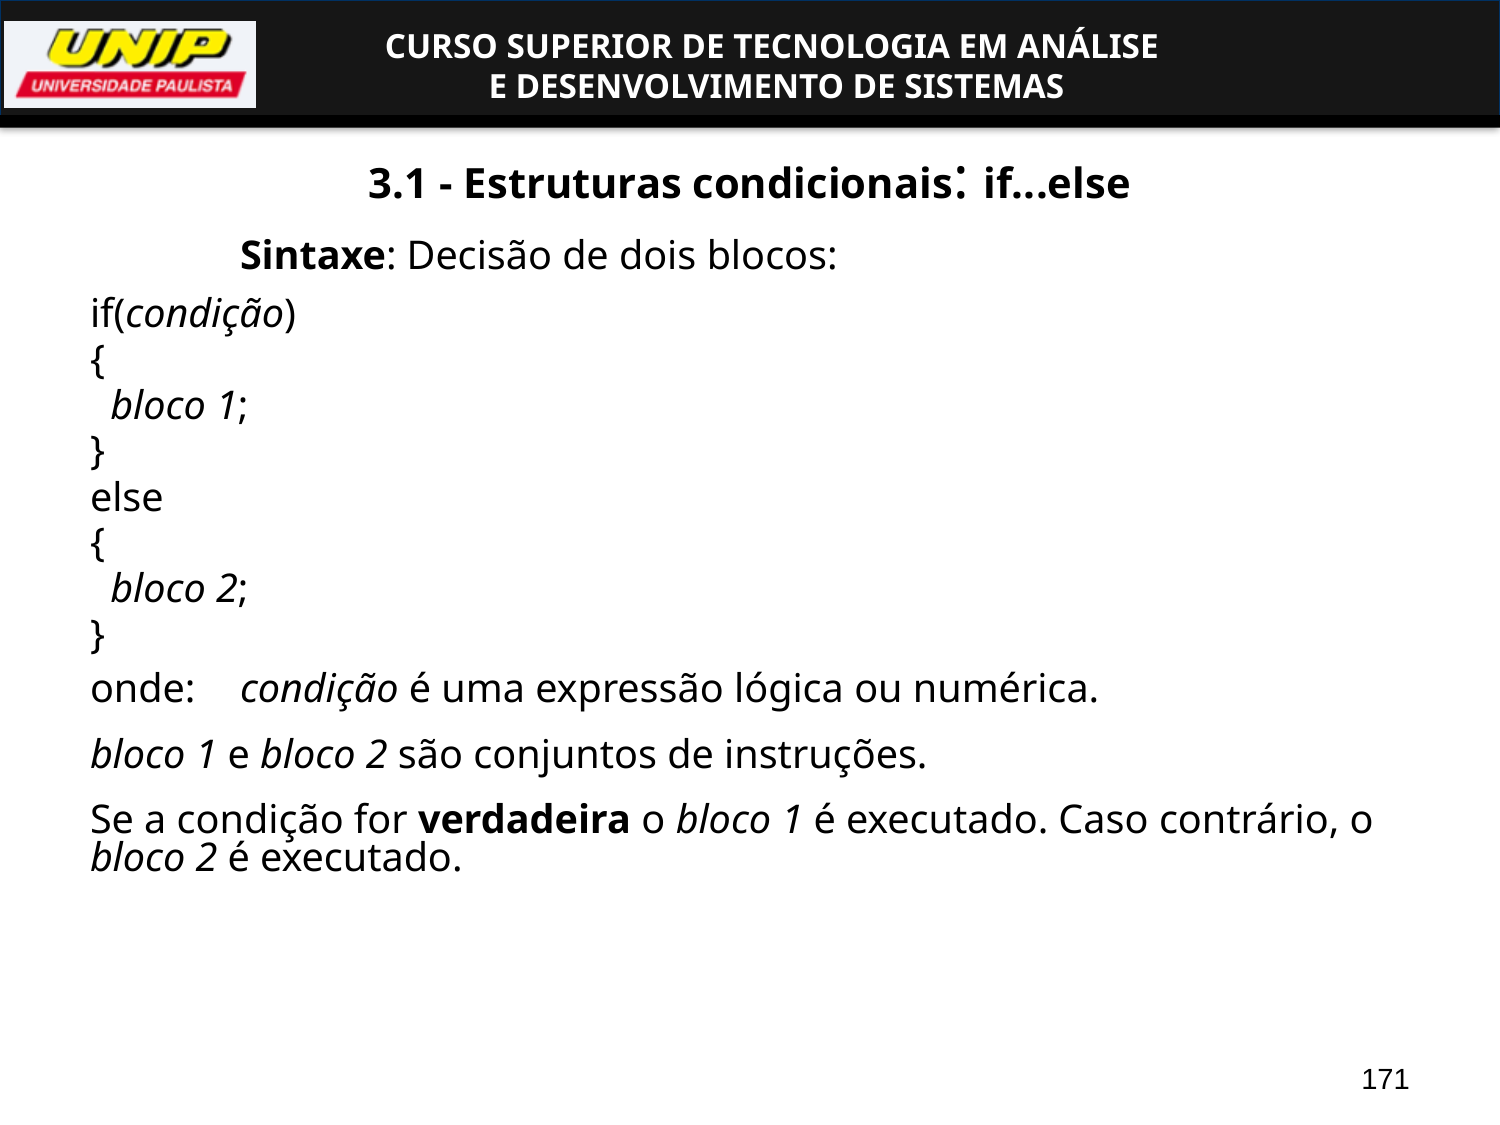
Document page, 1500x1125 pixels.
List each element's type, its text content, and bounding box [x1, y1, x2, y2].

title 3.1 - Estruturas condicionais: if...else [75, 62, 1425, 288]
slide_number 171 [1074, 1024, 1425, 1103]
picture [4, 21, 256, 108]
list Sintaxe: Decisão de dois blocos: if(condição) { bloco 1; } else { bloco 2; } onde: condição é uma expressão lógica ou numérica. bloco 1 e bloco 2 são conjuntos de instruções. Se a condição for verdadeira o bloco 1 é executado. Caso contrário, o bloco 2 é executado. [75, 231, 1424, 988]
